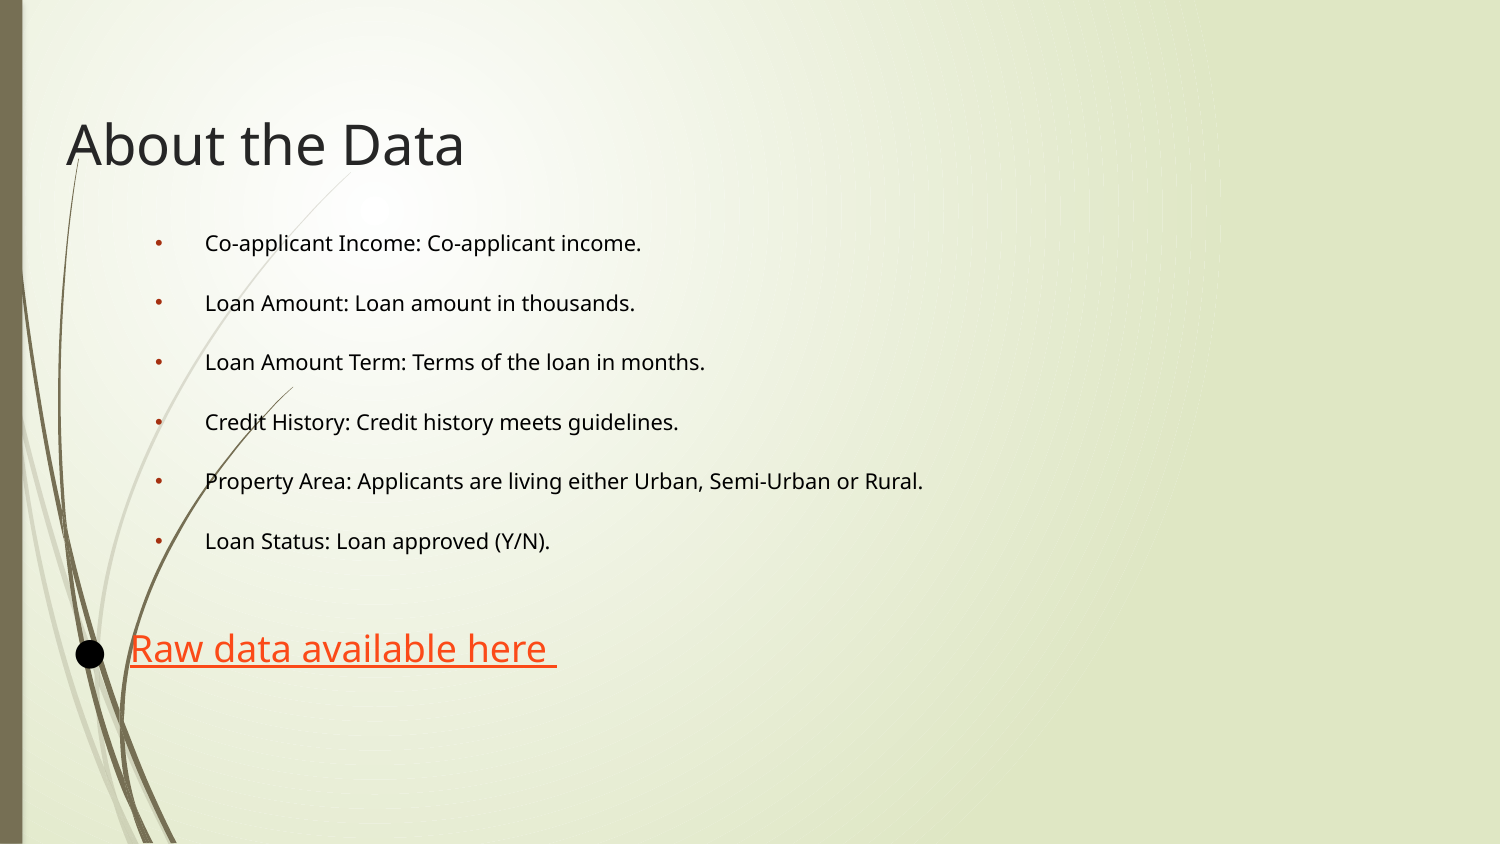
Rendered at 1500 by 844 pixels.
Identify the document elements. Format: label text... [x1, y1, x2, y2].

list Co-applicant Income: Co-applicant income. Loan Amount: Loan amount in thousands. Loan Amount Term: Terms of the loan in months. Credit History: Credit history meets guidelines. Property Area: Applicants are living either Urban, Semi-Urban or Rural. Loan Status: Loan approved (Y/N). Raw data available here [39, 214, 1438, 776]
title About the Data [51, 94, 1087, 185]
